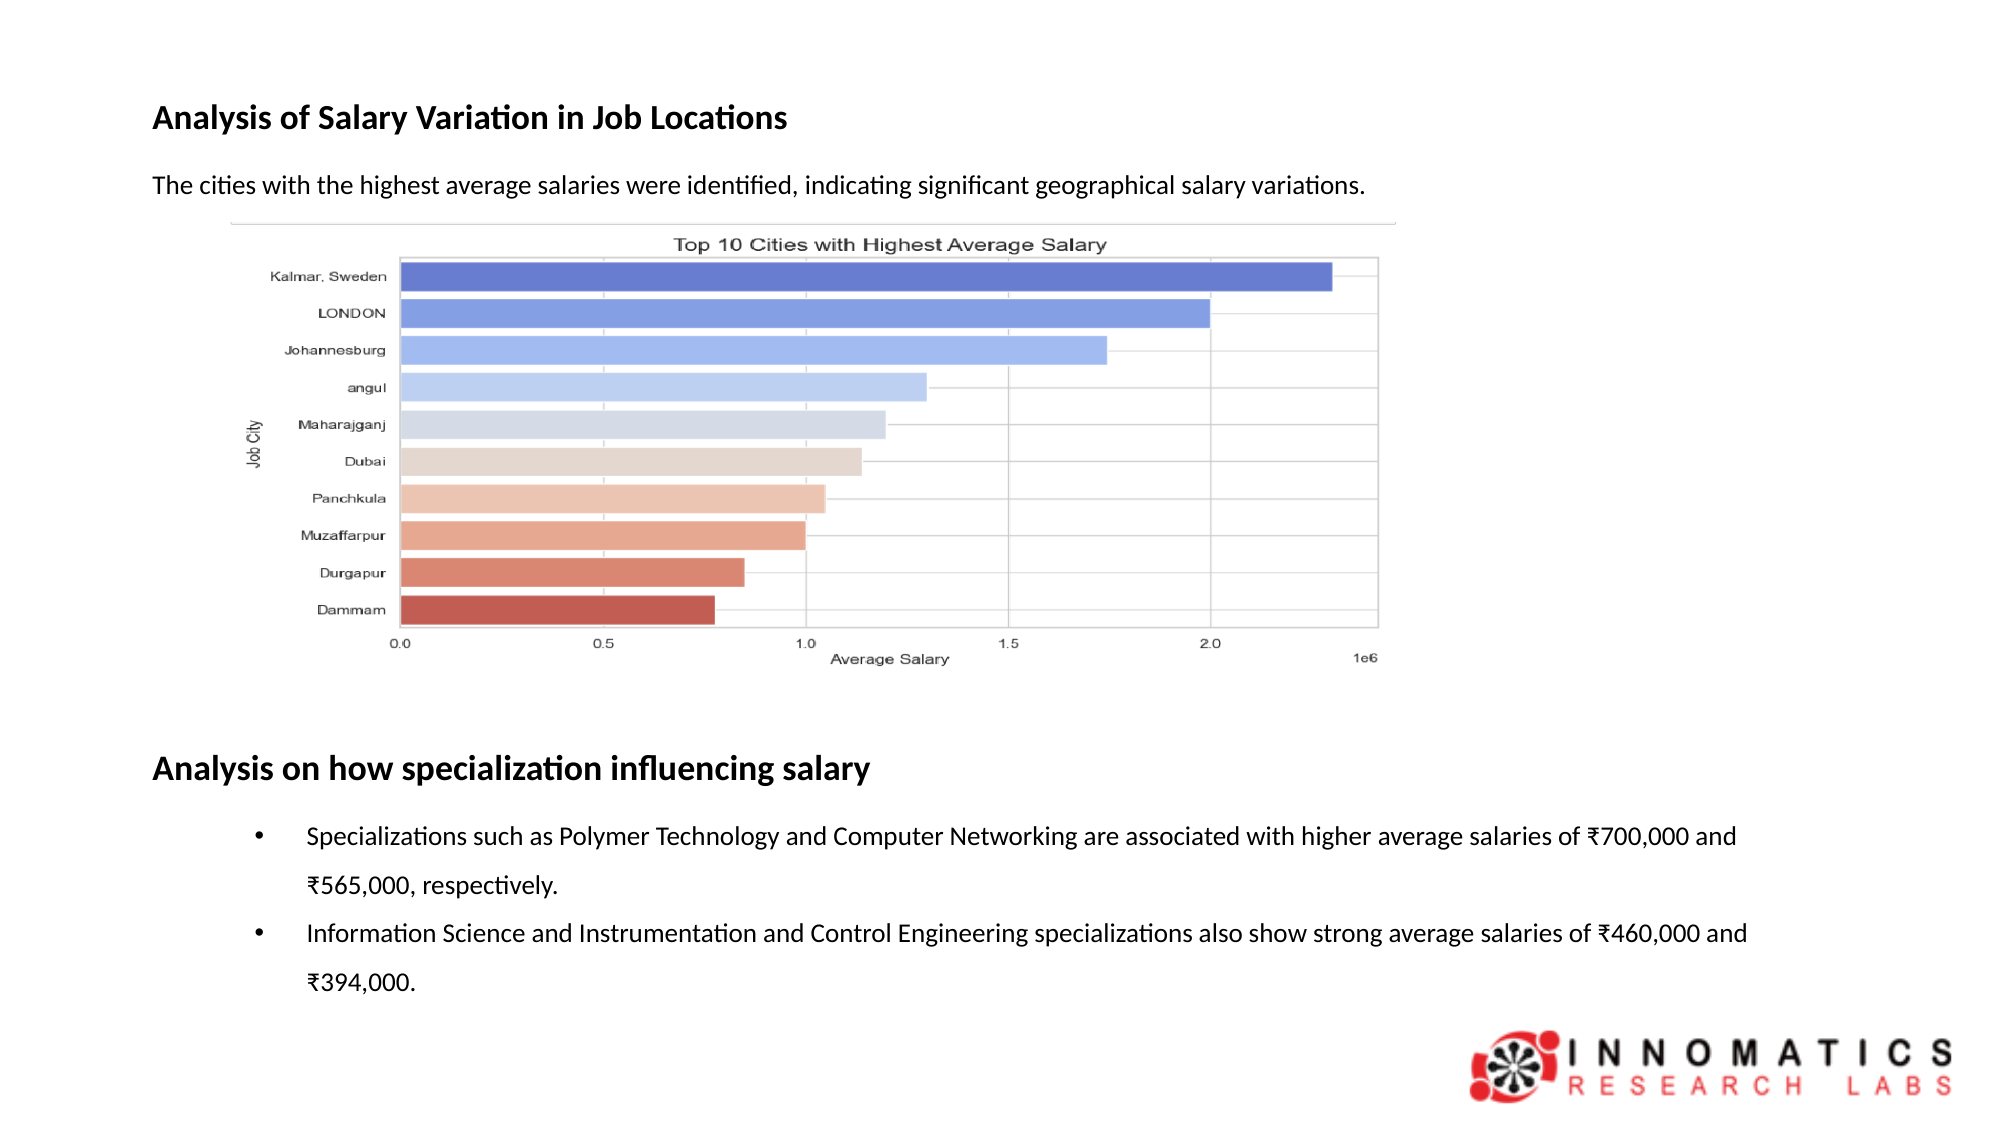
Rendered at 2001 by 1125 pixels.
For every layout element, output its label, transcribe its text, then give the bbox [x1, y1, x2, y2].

picture [217, 221, 1403, 675]
picture [1445, 1014, 1975, 1125]
list Analysis of Salary Variation in Job Locations The cities with the highest average salaries were identified, indicating significant geographical salary variations. Analysis on how specialization influencing salary Specializations such as Polymer Technology and Computer Networking are associated with higher average salaries of ₹700,000 and ₹565,000, respectively. Information Science and Instrumentation and Control Engineering specializations also show strong average salaries of ₹460,000 and ₹394,000. [137, 65, 1863, 1014]
